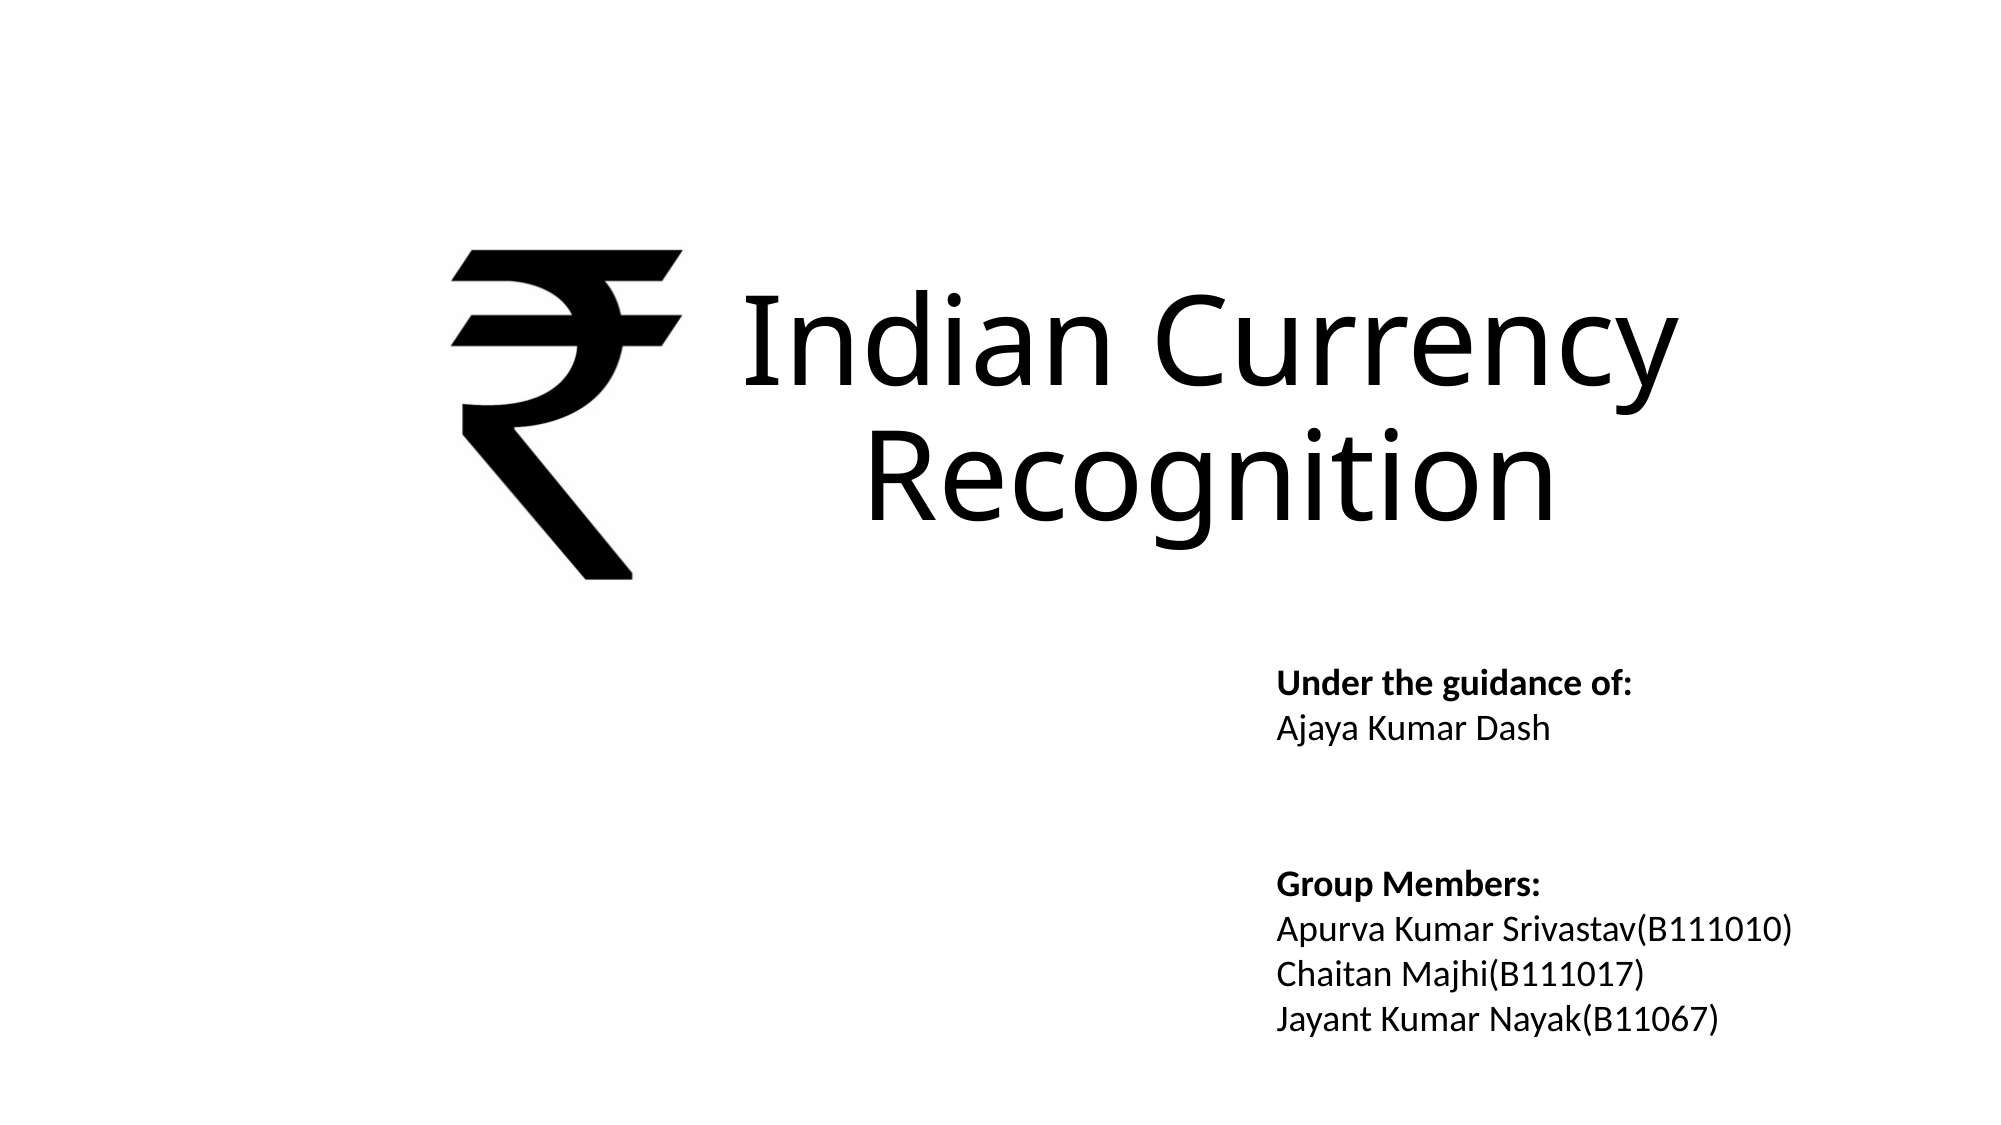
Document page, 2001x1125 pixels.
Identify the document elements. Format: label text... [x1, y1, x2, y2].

picture [315, 235, 819, 589]
text_box Under the guidance of: Ajaya Kumar Dash [1261, 650, 1849, 755]
text_box Group Members: Apurva Kumar Srivastav(B111010) Chaitan Majhi(B111017) Jayant Kumar Nayak(B11067) [1261, 851, 1971, 1091]
title Indian Currency Recognition [819, 235, 1793, 556]
